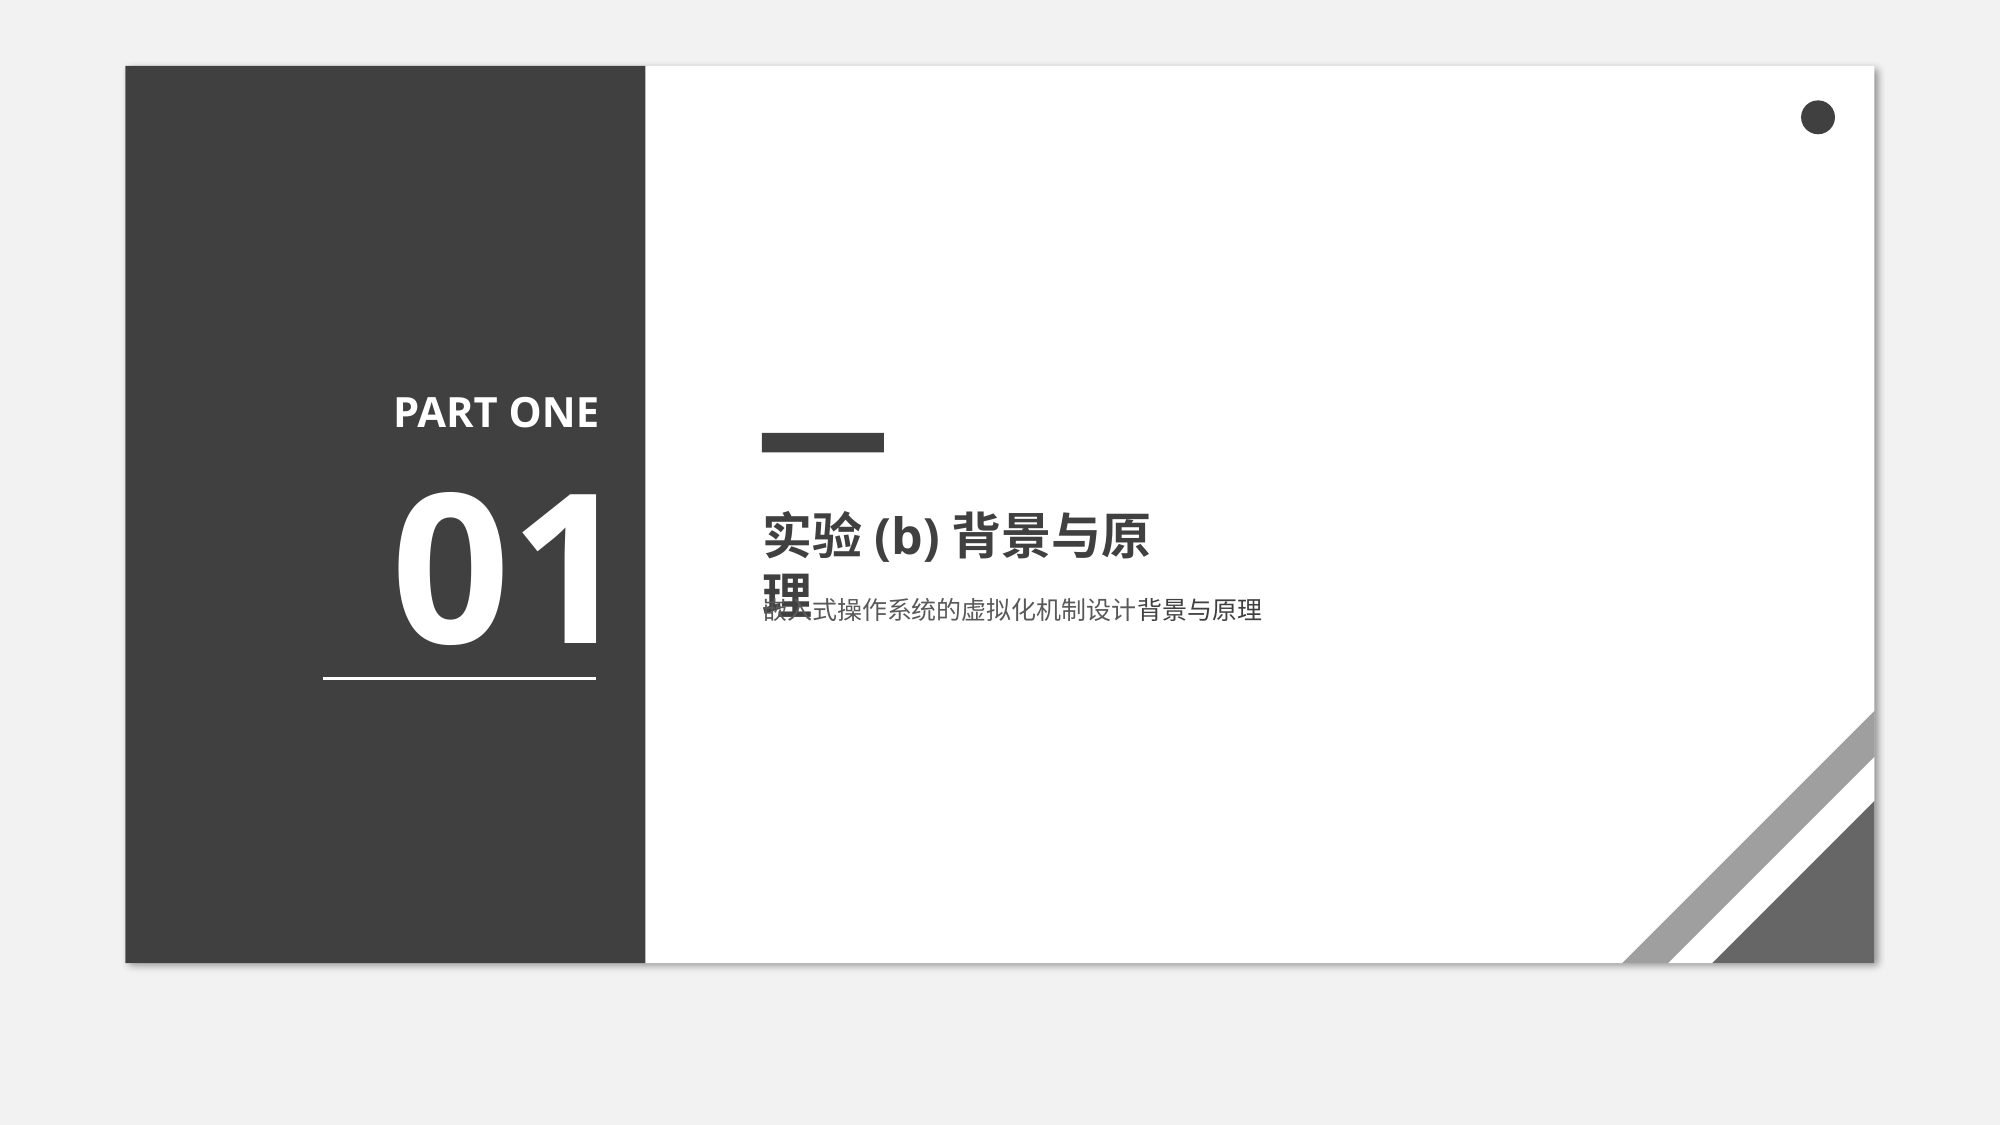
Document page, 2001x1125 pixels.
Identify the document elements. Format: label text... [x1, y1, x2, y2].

text_box 实验(b)背景与原理 [747, 497, 1210, 572]
text_box 嵌入式操作系统的虚拟化机制设计背景与原理 [747, 572, 1669, 633]
text_box [1800, 99, 1837, 136]
text_box [124, 65, 646, 964]
text_box 01 [334, 428, 644, 694]
text_box [761, 432, 885, 453]
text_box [1622, 710, 1875, 964]
text_box PART ONE [349, 378, 615, 444]
text_box [646, 65, 1875, 964]
